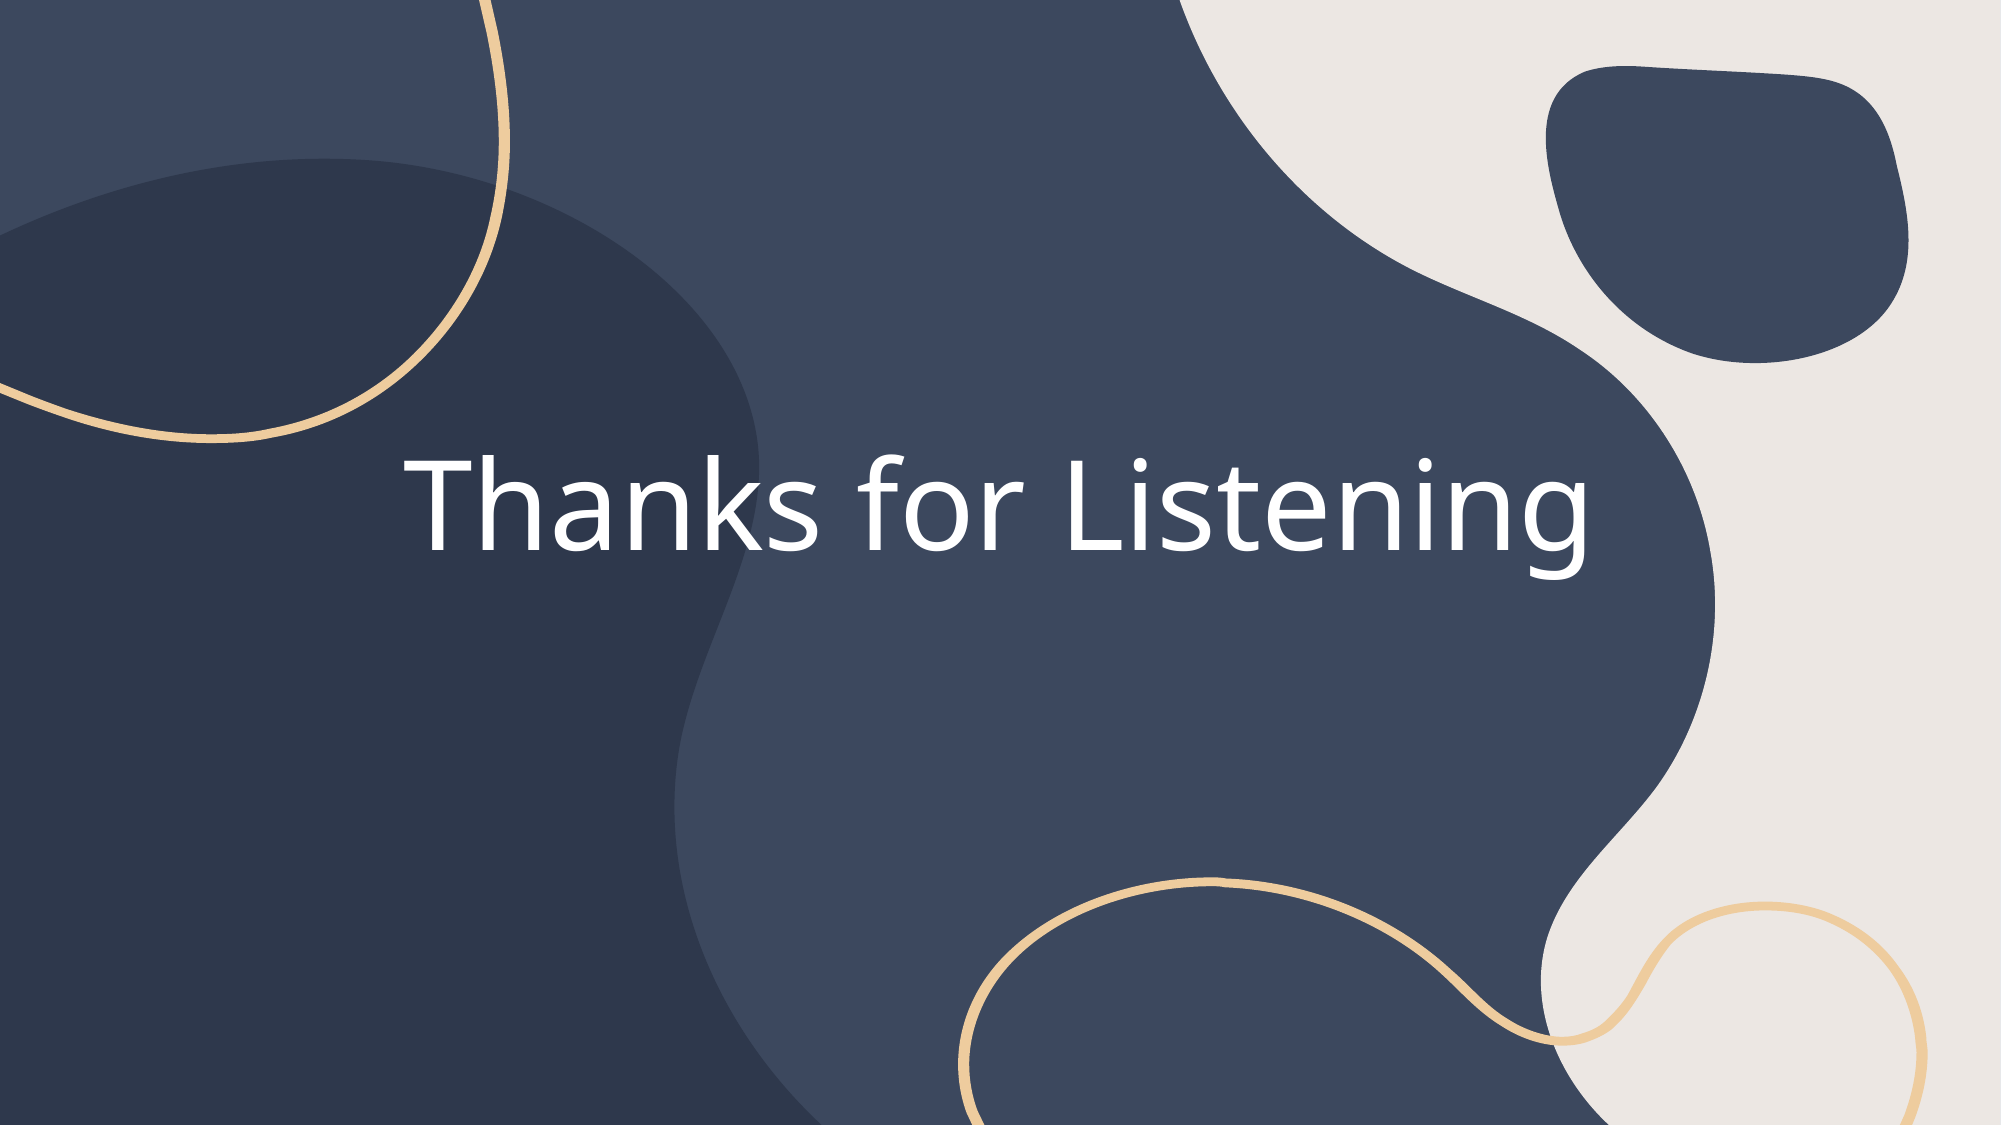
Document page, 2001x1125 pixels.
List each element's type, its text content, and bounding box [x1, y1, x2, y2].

text_box Thanks for Listening [388, 418, 1612, 583]
